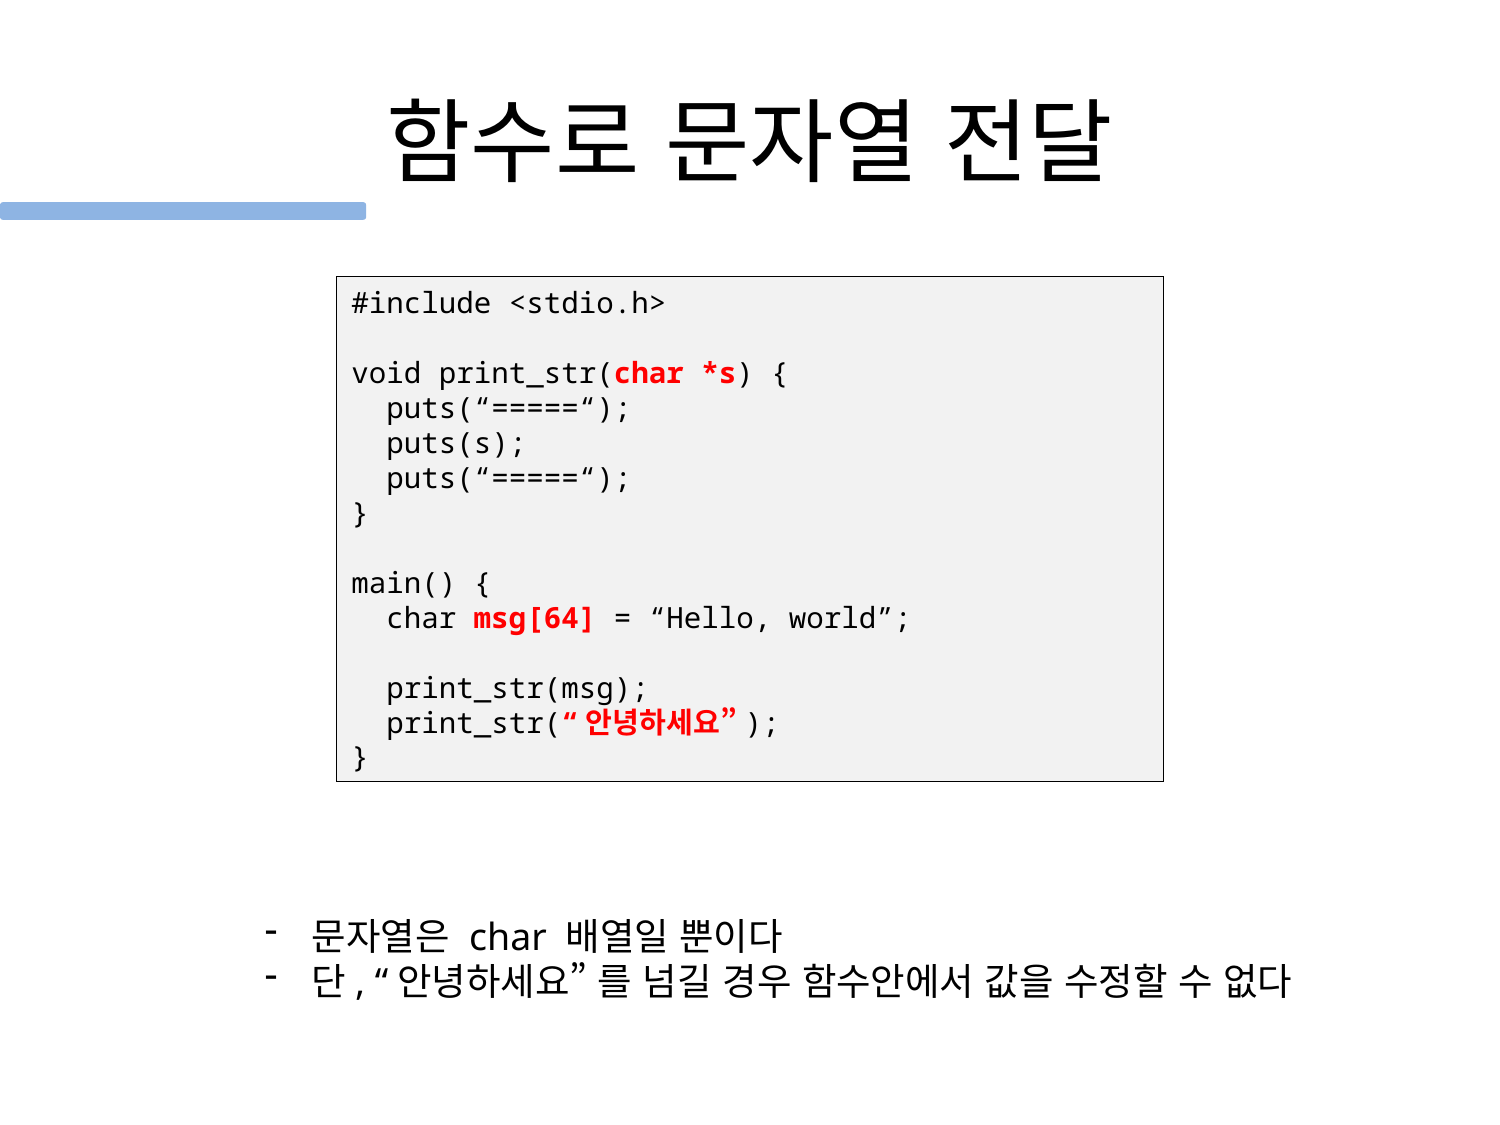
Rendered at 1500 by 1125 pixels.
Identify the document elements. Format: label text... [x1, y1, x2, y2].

text_box #include <stdio.h> void print_str(char *s) { puts(“=====“); puts(s); puts(“=====“); } main() { char msg[64] = “Hello, world”; print_str(msg); print_str(“안녕하세요”); } [336, 276, 1164, 782]
text_box 문자열은 char 배열일 뿐이다 단, “안녕하세요” 를 넘길 경우 함수안에서 값을 수정할 수 없다 [250, 905, 1308, 1010]
title 함수로 문자열 전달 [75, 45, 1425, 233]
text_box [0, 200, 369, 222]
